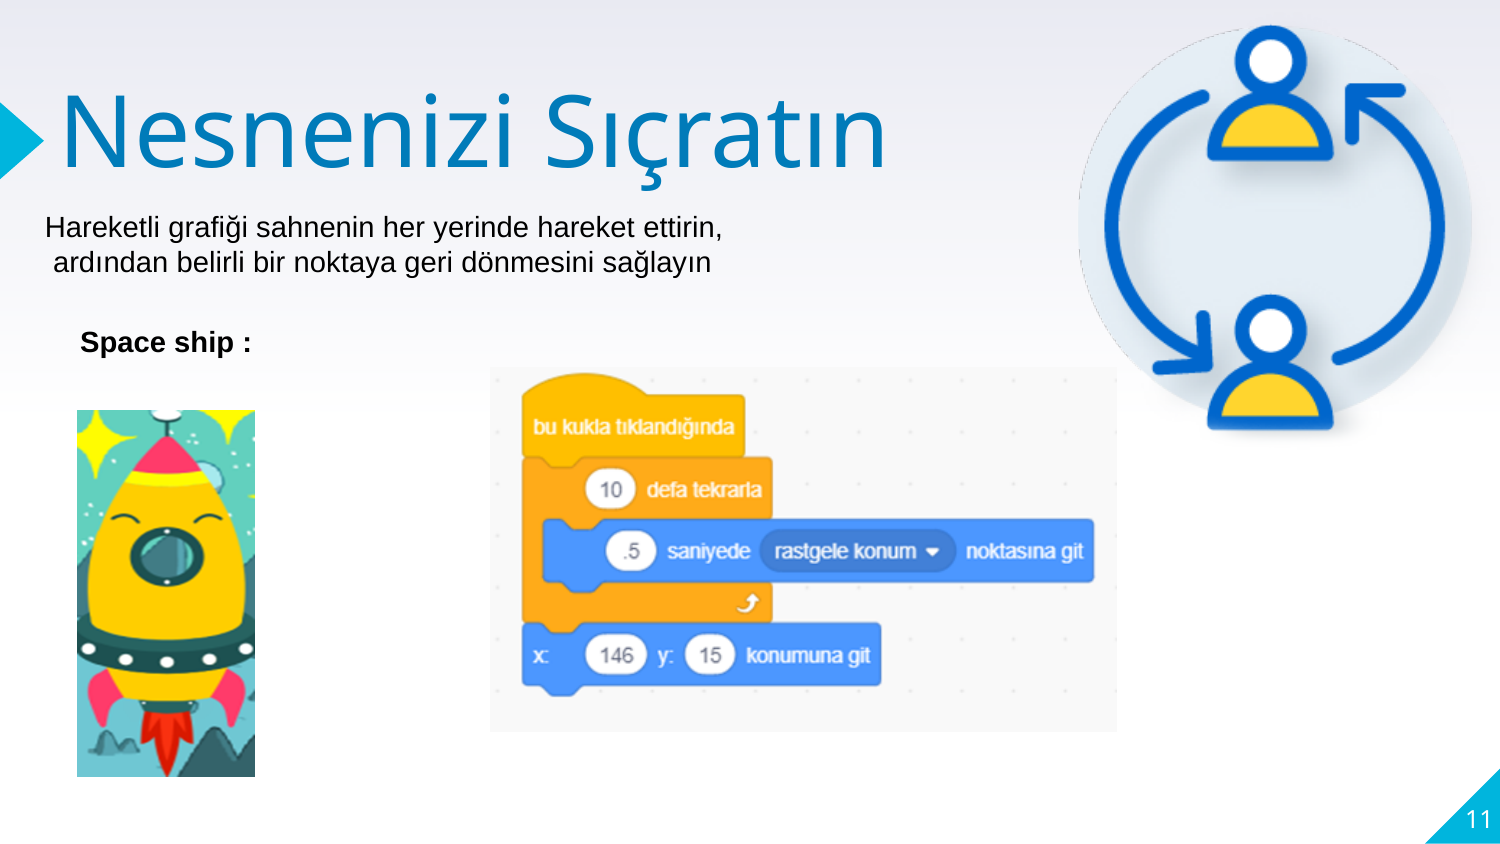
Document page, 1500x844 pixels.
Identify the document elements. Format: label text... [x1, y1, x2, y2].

slide_number 11 [1418, 760, 1494, 838]
text_box Hareketli grafiği sahnenin her yerinde hareket ettirin, ardından belirli bir noktaya geri dönmesini sağlayın [30, 201, 740, 287]
text_box Space ship : [65, 315, 268, 366]
title Nesnenizi Sıçratın [58, 91, 984, 196]
picture [489, 0, 1500, 732]
picture [77, 409, 256, 778]
